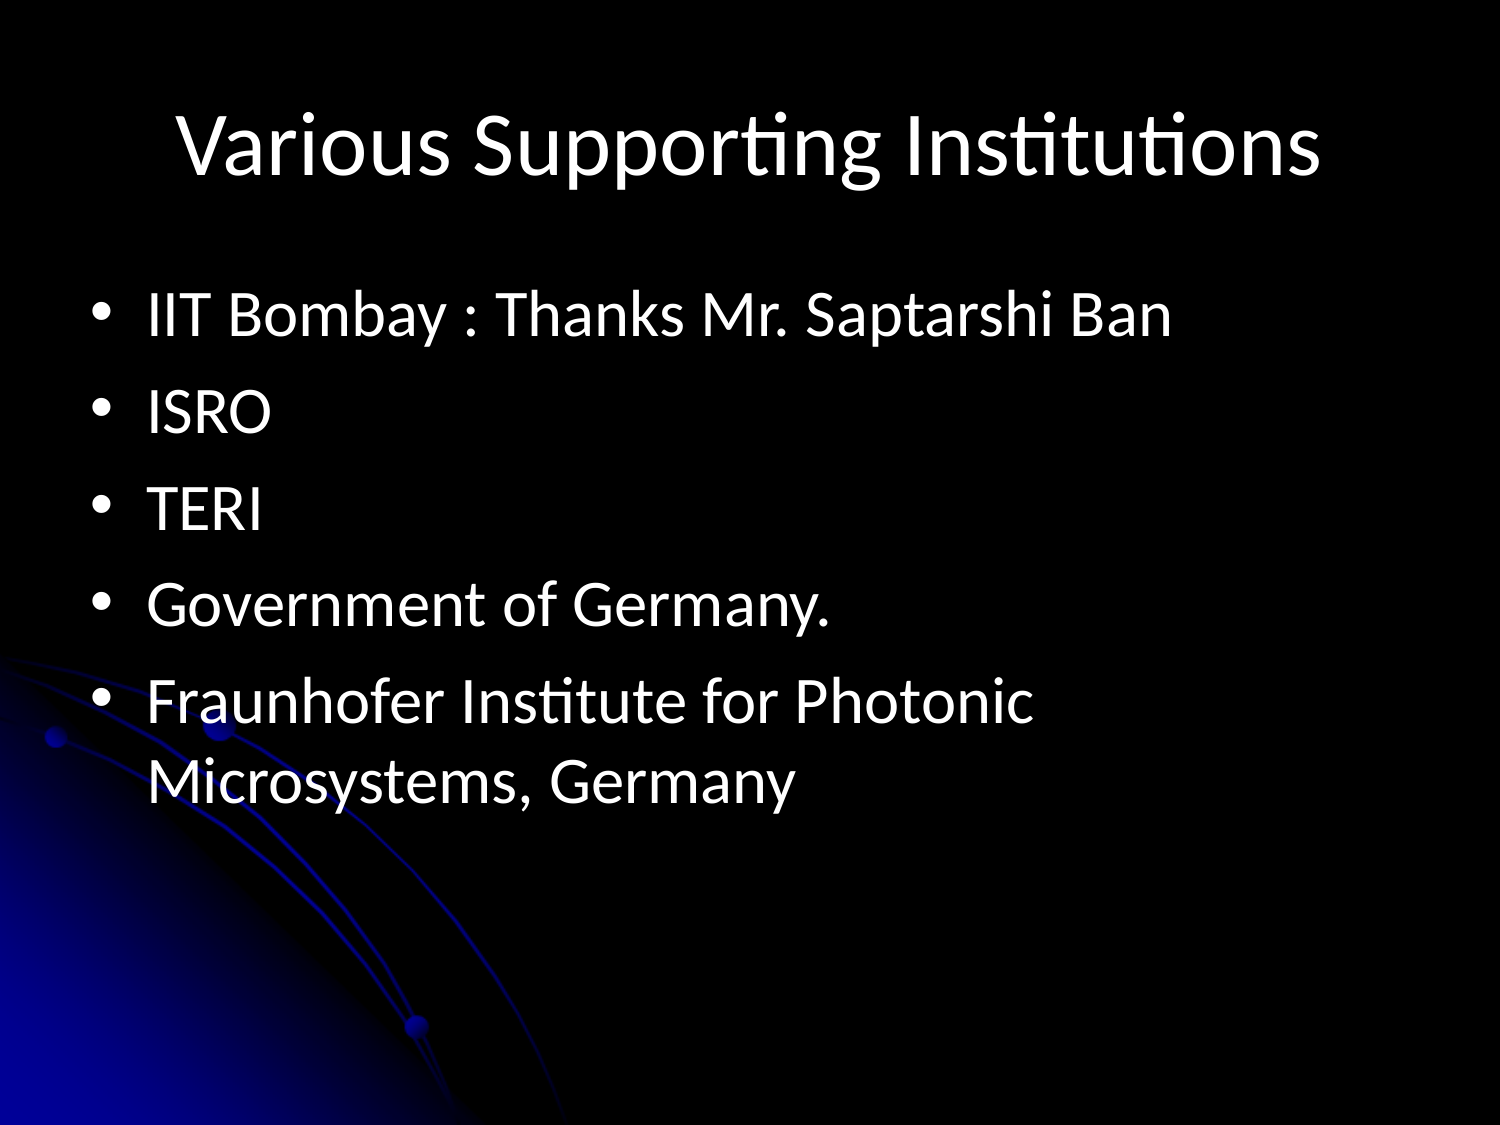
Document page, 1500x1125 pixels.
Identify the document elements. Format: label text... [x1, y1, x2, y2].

picture [0, 0, 1500, 1125]
title Various Supporting Institutions [74, 44, 1425, 233]
list IIT Bombay : Thanks Mr. Saptarshi Ban ISRO TERI Government of Germany. Fraunhofer Institute for Photonic Microsystems, Germany [74, 262, 1451, 1005]
